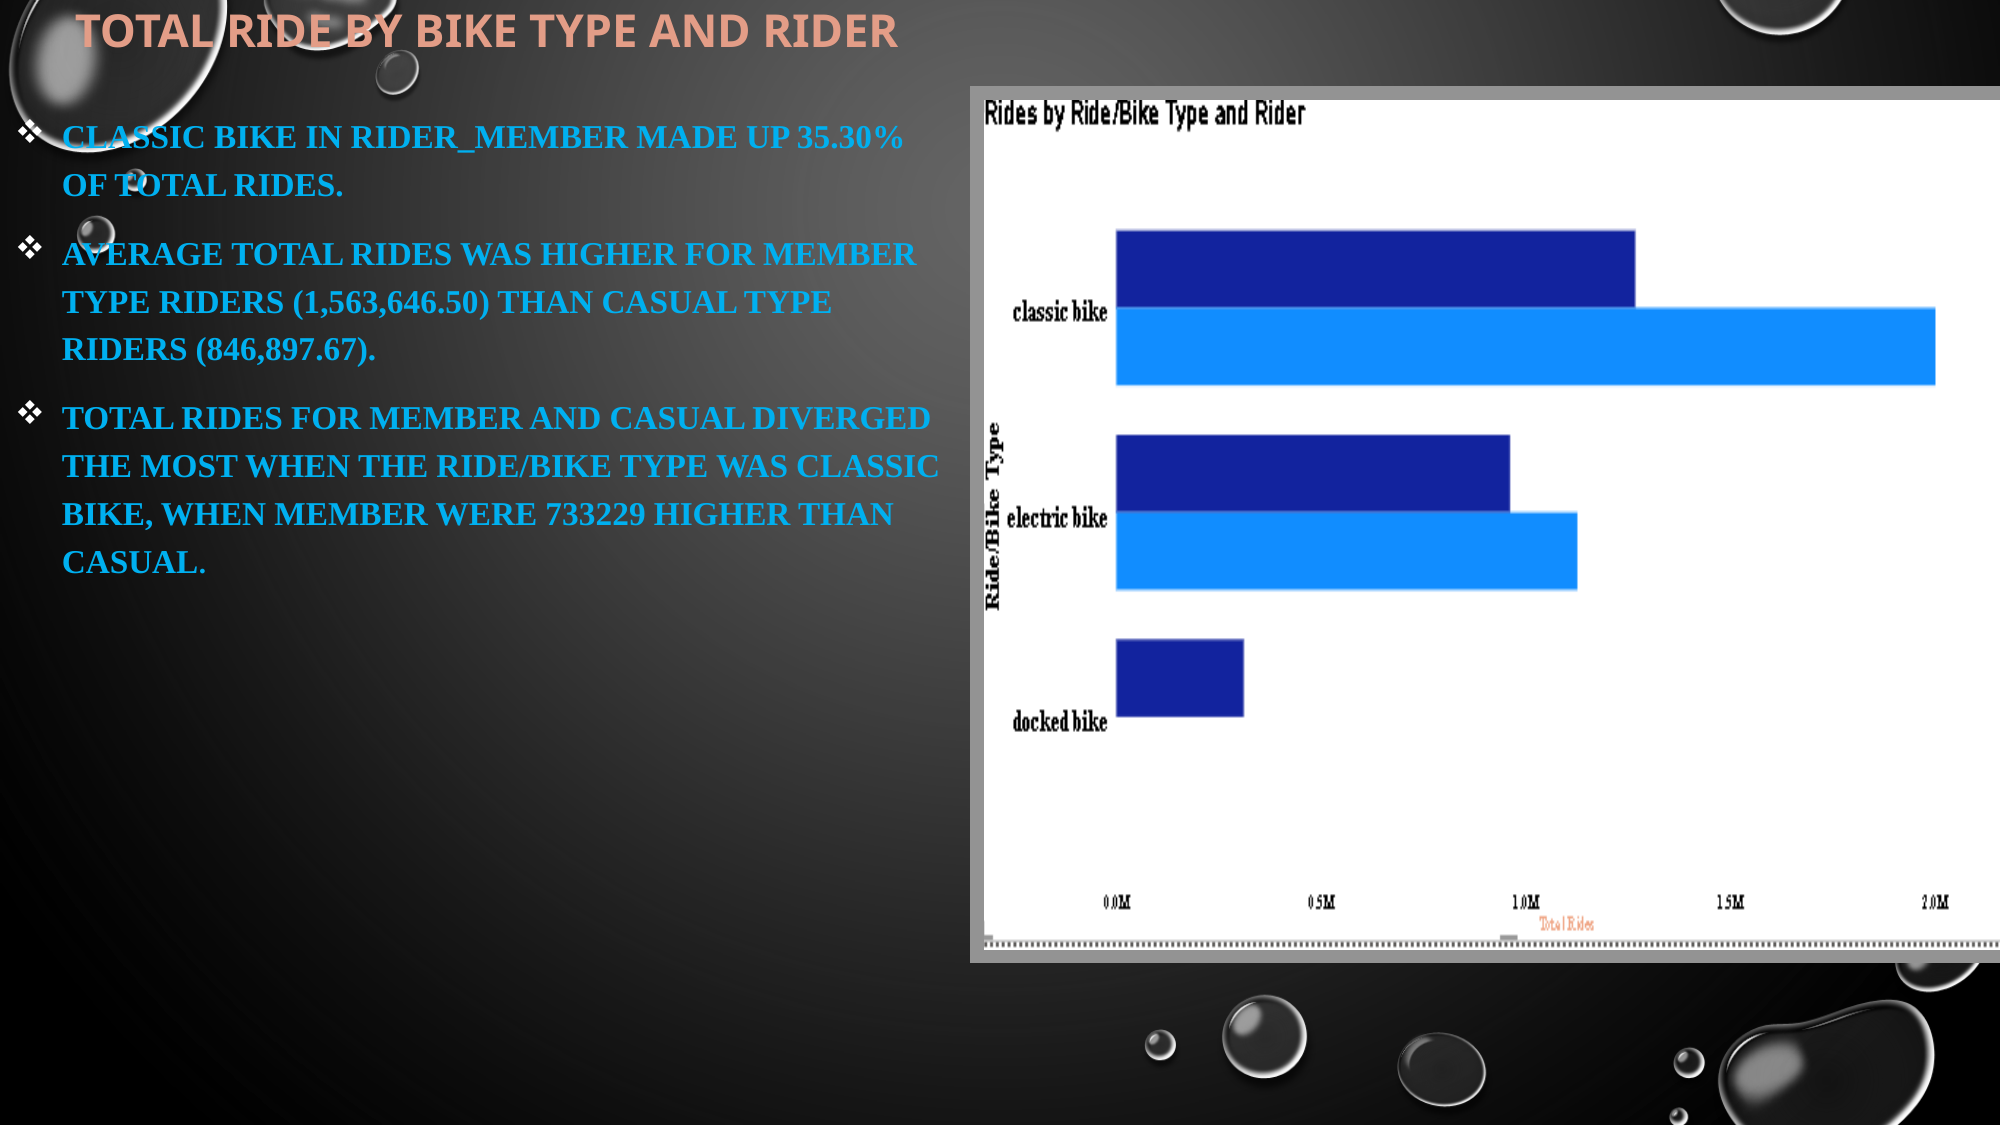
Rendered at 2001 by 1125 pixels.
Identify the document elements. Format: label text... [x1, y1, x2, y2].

title TOTAL RIDE BY BIKE TYPE AND RIDER [0, 0, 974, 66]
list classic bike in Rider_member made up 35.30% of Total Rides. Average Total Rides was higher for member TYPE RIDERS (1,563,646.50) than casual TYPE RIDERS (846,897.67). Total Rides for member and casual diverged the most when the Ride/Bike Type was classic bike, when member were 733229 higher than casual. [0, 99, 974, 883]
picture [0, 883, 2000, 1125]
picture [983, 99, 2000, 951]
picture [0, 0, 2000, 99]
